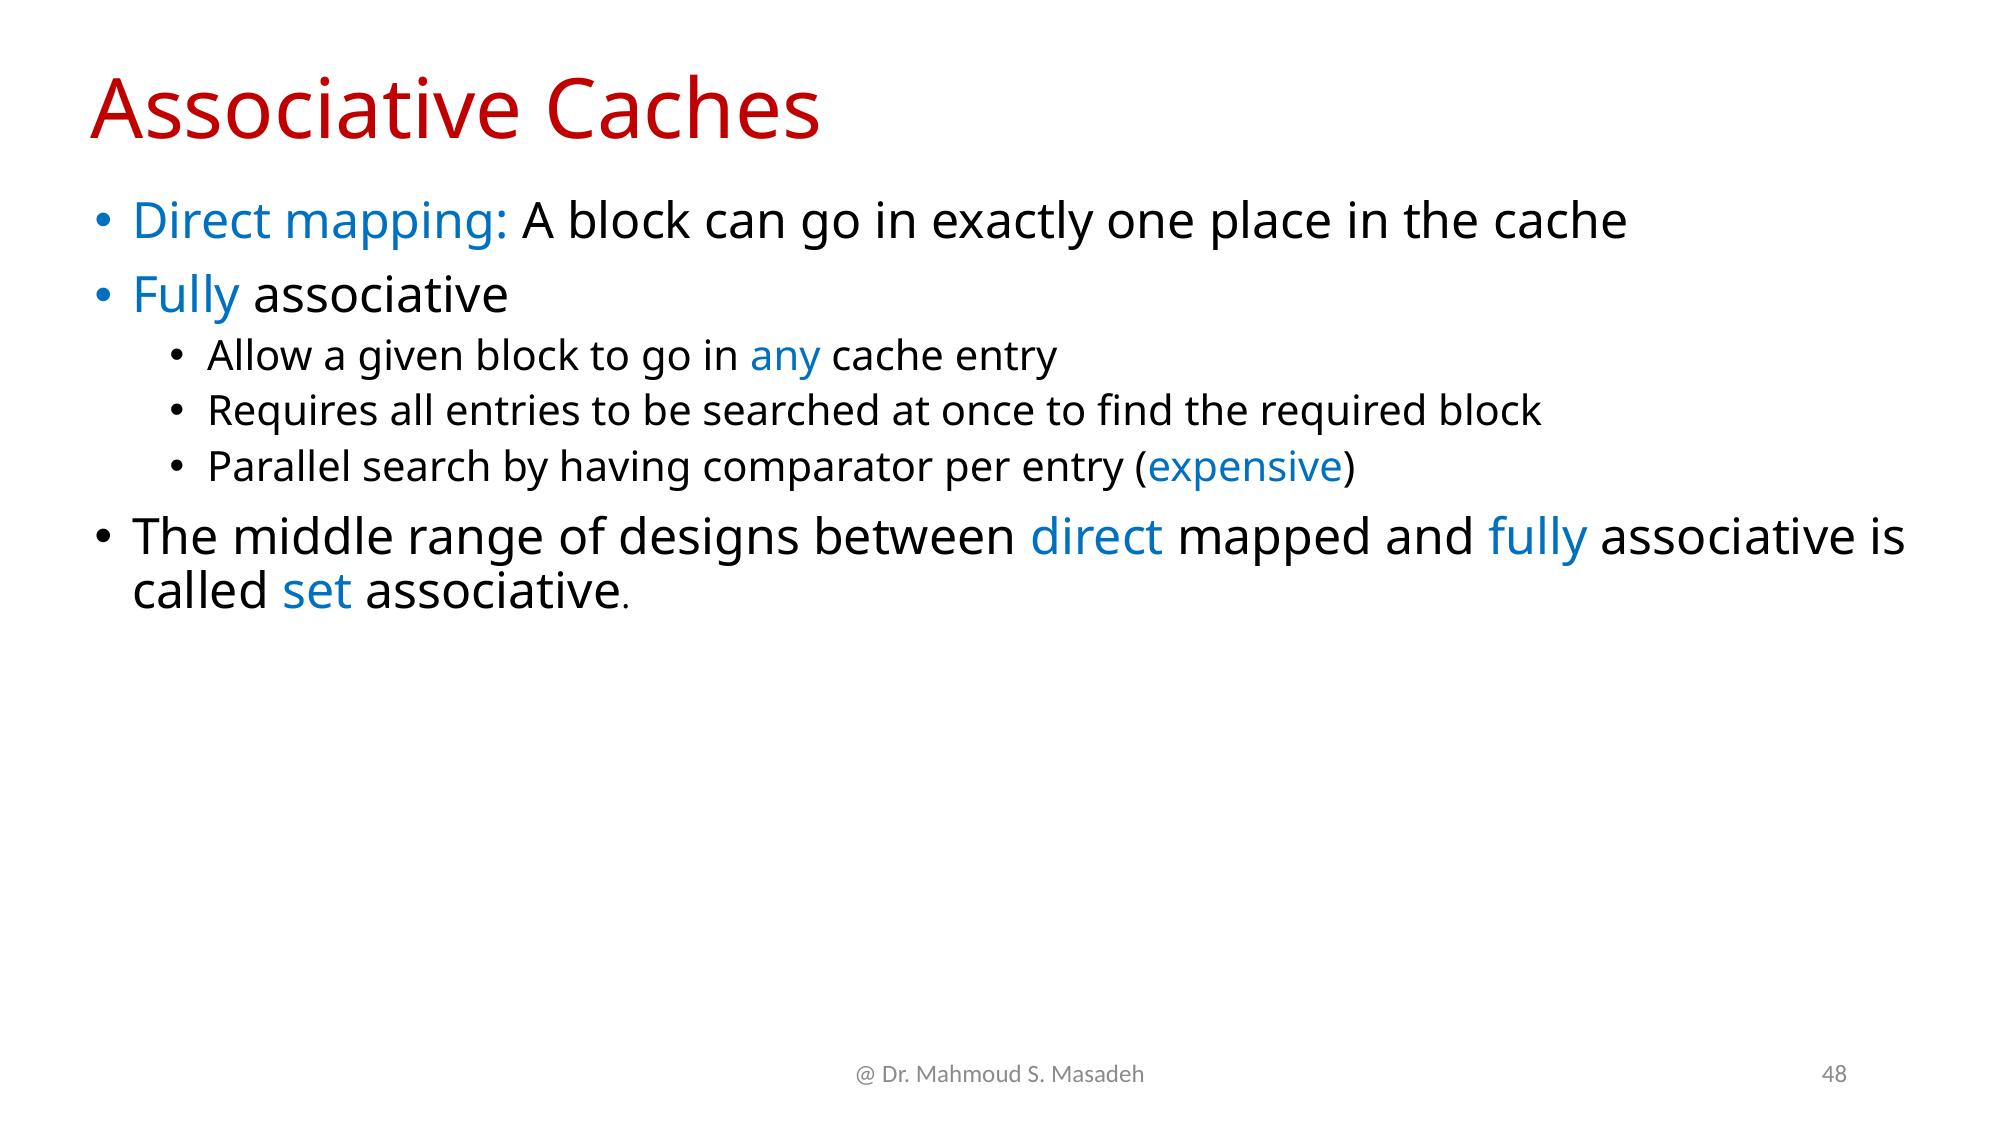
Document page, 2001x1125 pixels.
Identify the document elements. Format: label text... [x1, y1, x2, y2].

title Associative Caches [75, 64, 1925, 158]
slide_number 48 [1412, 1042, 1863, 1103]
list Direct mapping: A block can go in exactly one place in the cache Fully associative Allow a given block to go in any cache entry Requires all entries to be searched at once to find the required block Parallel search by having comparator per entry (expensive) The middle range of designs between direct mapped and fully associative is called set associative. [79, 187, 1947, 1043]
footer @ Dr. Mahmoud S. Masadeh [662, 1042, 1338, 1103]
